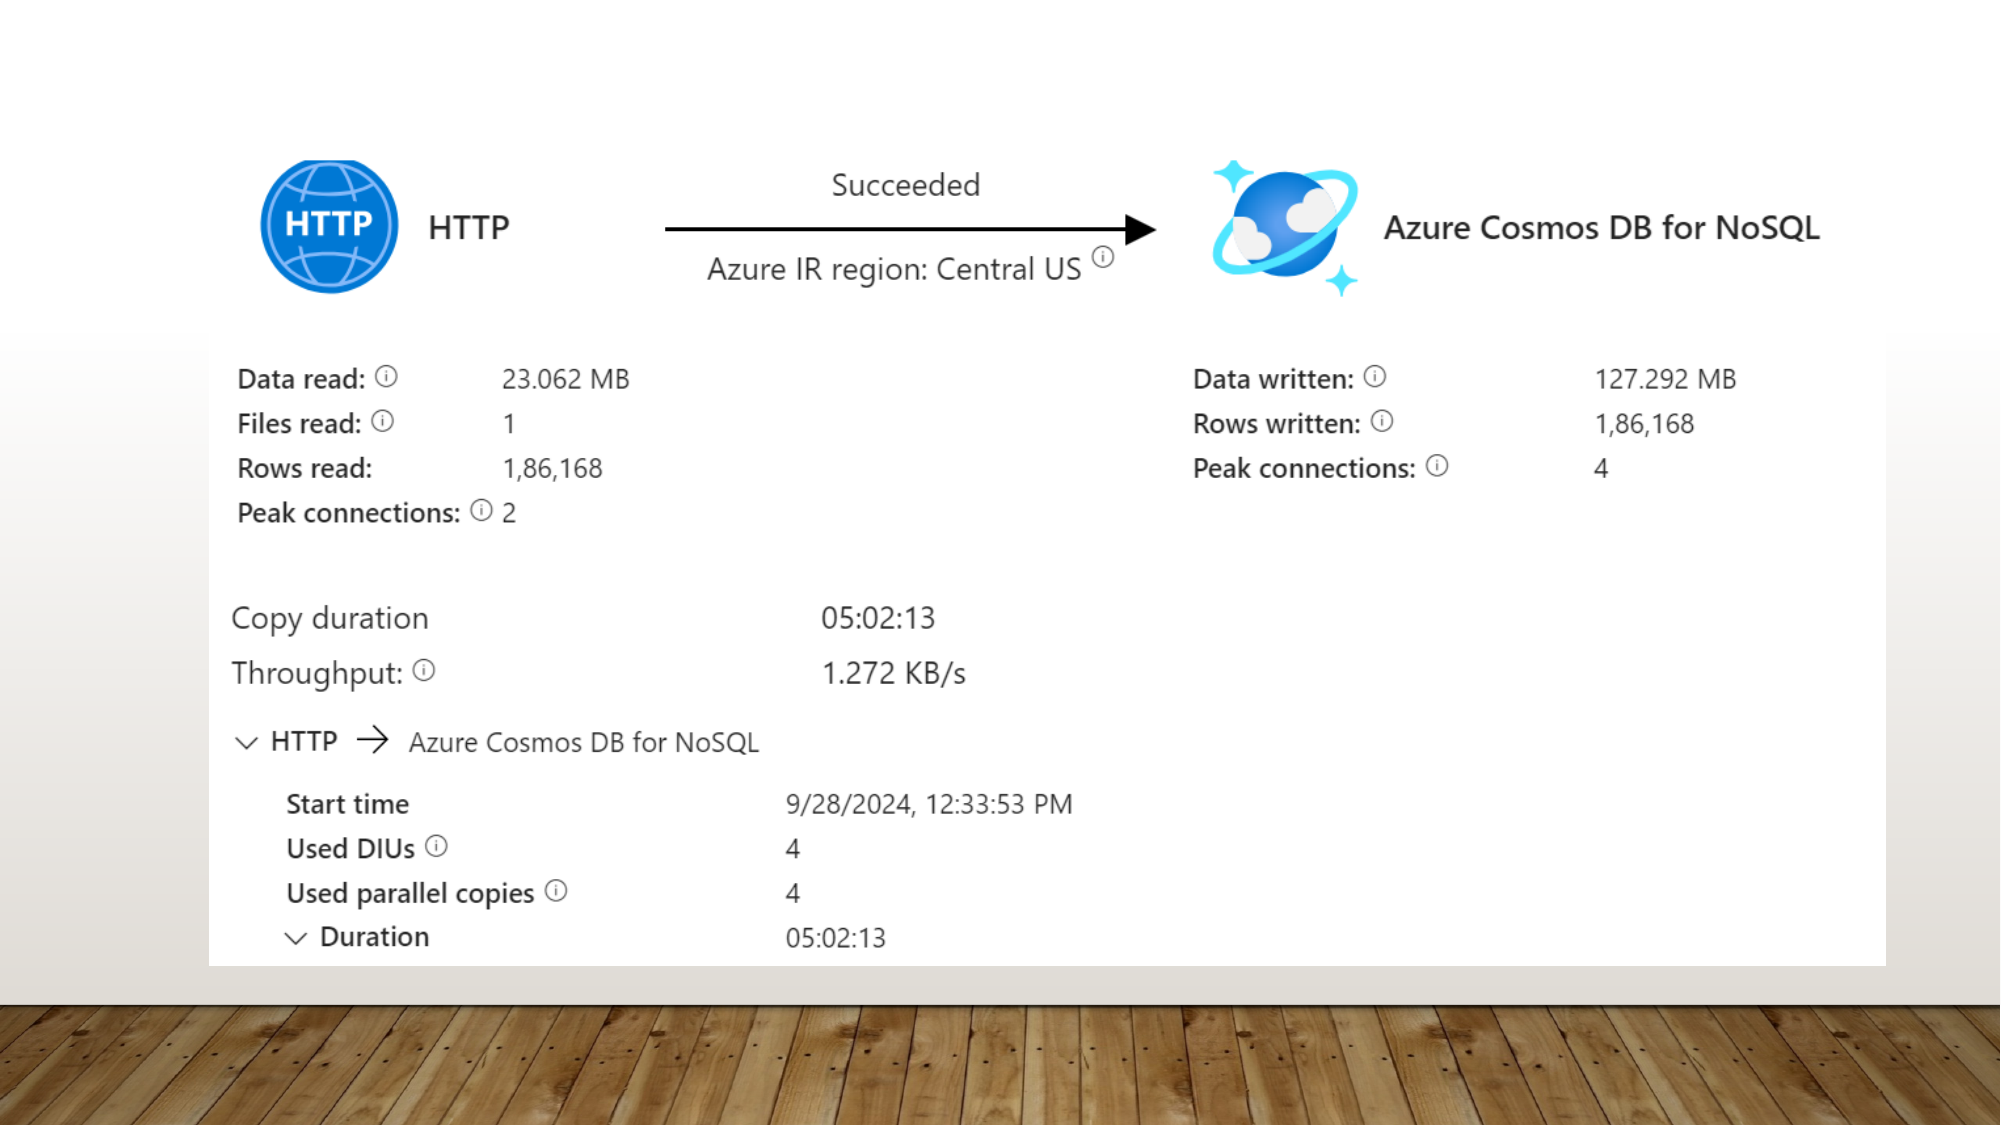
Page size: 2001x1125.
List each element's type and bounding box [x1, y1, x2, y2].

picture [0, 1005, 2000, 1125]
picture [209, 129, 1887, 966]
